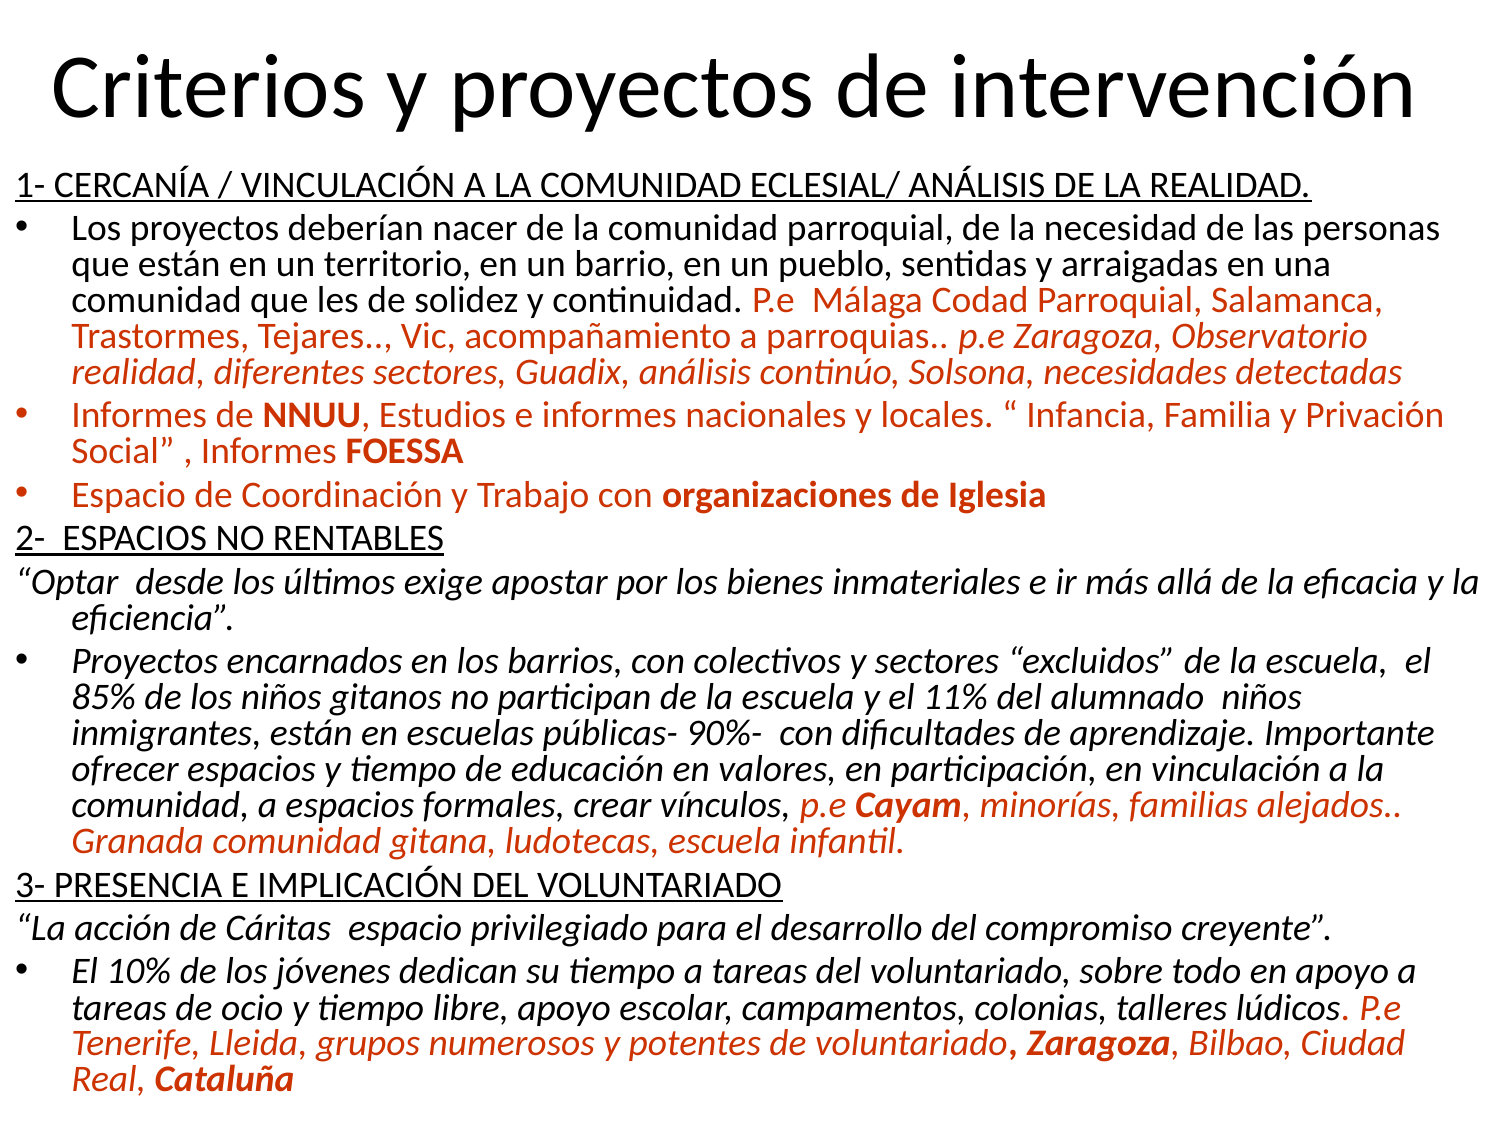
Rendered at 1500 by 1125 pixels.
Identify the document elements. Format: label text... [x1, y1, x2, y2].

list 1- CERCANÍA / VINCULACIÓN A LA COMUNIDAD ECLESIAL/ ANÁLISIS DE LA REALIDAD. Los proyectos deberían nacer de la comunidad parroquial, de la necesidad de las personas que están en un territorio, en un barrio, en un pueblo, sentidas y arraigadas en una comunidad que les de solidez y continuidad. P.e Málaga Codad Parroquial, Salamanca, Trastormes, Tejares.., Vic, acompañamiento a parroquias.. p.e Zaragoza, Observatorio realidad, diferentes sectores, Guadix, análisis continúo, Solsona, necesidades detectadas Informes de NNUU, Estudios e informes nacionales y locales. “ Infancia, Familia y Privación Social” , Informes FOESSA Espacio de Coordinación y Trabajo con organizaciones de Iglesia 2- ESPACIOS NO RENTABLES “Optar desde los últimos exige apostar por los bienes inmateriales e ir más allá de la eficacia y la eficiencia”. Proyectos encarnados en los barrios, con colectivos y sectores “excluidos” de la escuela, el 85% de los niños gitanos no participan de la escuela y el 11% del alumnado niños inmigrantes, están en escuelas públicas- 90%- con dificultades de aprendizaje. Importante ofrecer espacios y tiempo de educación en valores, en participación, en vinculación a la comunidad, a espacios formales, crear vínculos, p.e Cayam, minorías, familias alejados.. Granada comunidad gitana, ludotecas, escuela infantil. 3- PRESENCIA E IMPLICACIÓN DEL VOLUNTARIADO “La acción de Cáritas espacio privilegiado para el desarrollo del compromiso creyente”. El 10% de los jóvenes dedican su tiempo a tareas del voluntariado, sobre todo en apoyo a tareas de ocio y tiempo libre, apoyo escolar, campamentos, colonias, talleres lúdicos. P.e Tenerife, Lleida, grupos numerosos y potentes de voluntariado, Zaragoza, Bilbao, Ciudad Real, Cataluña [0, 160, 1500, 1083]
title Criterios y proyectos de intervención [0, 0, 1471, 160]
